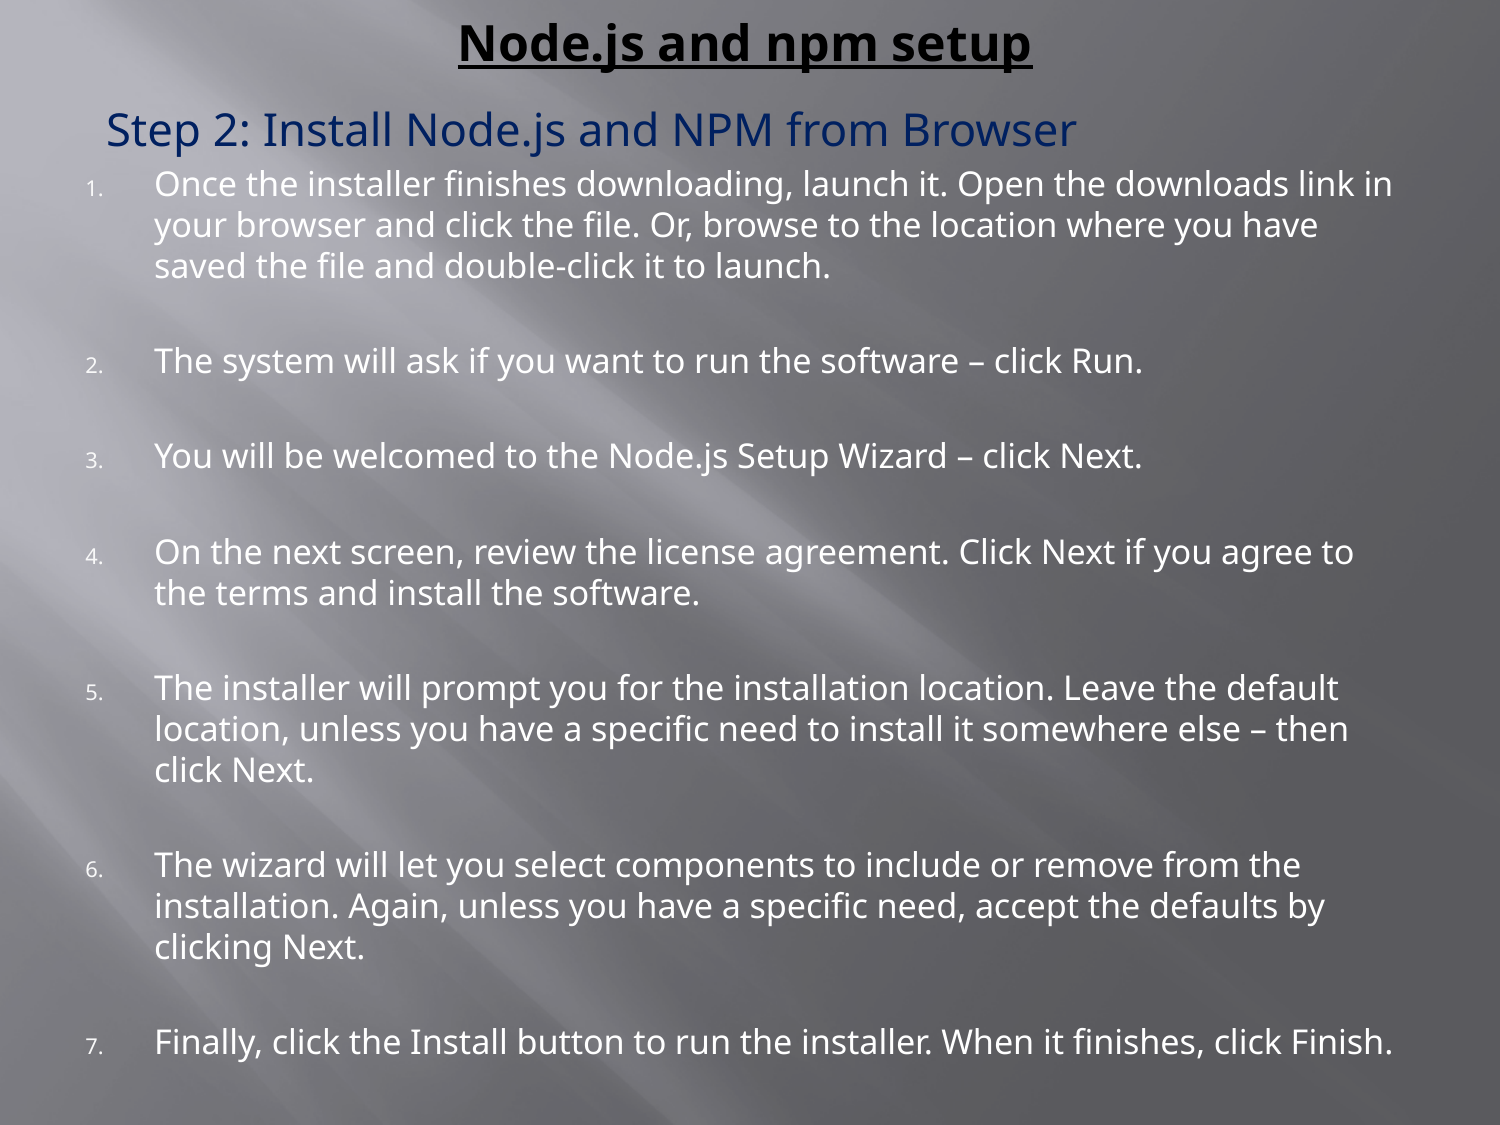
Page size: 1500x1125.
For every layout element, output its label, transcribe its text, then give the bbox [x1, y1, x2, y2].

title Node.js and npm setup [70, 0, 1421, 82]
list Step 2: Install Node.js and NPM from Browser Once the installer finishes downloading, launch it. Open the downloads link in your browser and click the file. Or, browse to the location where you have saved the file and double-click it to launch. The system will ask if you want to run the software – click Run. You will be welcomed to the Node.js Setup Wizard – click Next. On the next screen, review the license agreement. Click Next if you agree to the terms and install the software. The installer will prompt you for the installation location. Leave the default location, unless you have a specific need to install it somewhere else – then click Next. The wizard will let you select components to include or remove from the installation. Again, unless you have a specific need, accept the defaults by clicking Next. Finally, click the Install button to run the installer. When it finishes, click Finish. [70, 93, 1421, 1091]
